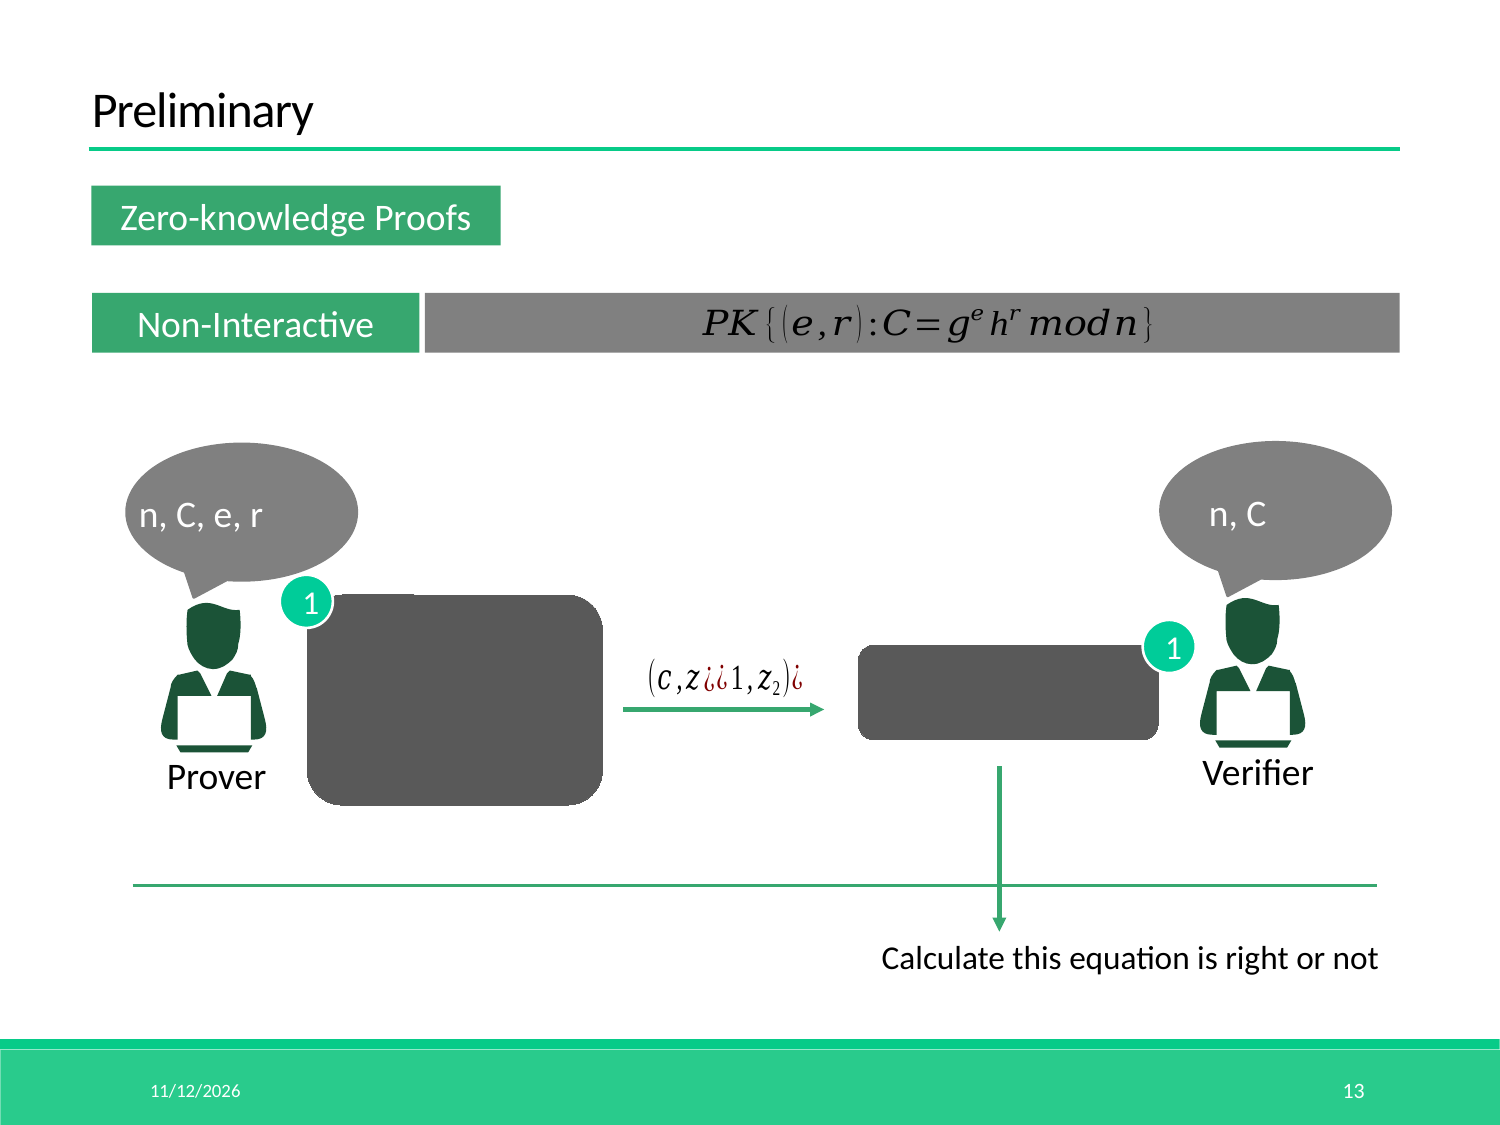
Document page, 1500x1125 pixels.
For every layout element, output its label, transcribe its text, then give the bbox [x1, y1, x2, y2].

text_box [125, 442, 359, 599]
text_box [424, 292, 1400, 353]
slide_number 13 [1218, 1059, 1380, 1120]
text_box Calculate this equation is right or not [866, 928, 1425, 984]
text_box [1199, 665, 1251, 735]
text_box 1 [1141, 618, 1198, 675]
text_box Prover [152, 745, 286, 805]
text_box Non-Interactive [92, 292, 420, 353]
text_box [217, 670, 267, 740]
text_box Preliminary [76, 54, 1202, 145]
text_box Verifier [1179, 740, 1341, 800]
text_box [1159, 440, 1393, 598]
text_box [1225, 598, 1280, 665]
text_box 1 [278, 573, 335, 630]
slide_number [135, 1059, 440, 1120]
text_box [186, 602, 241, 670]
text_box [1256, 665, 1306, 735]
text_box [160, 670, 212, 740]
text_box Zero-knowledge Proofs [91, 185, 501, 246]
